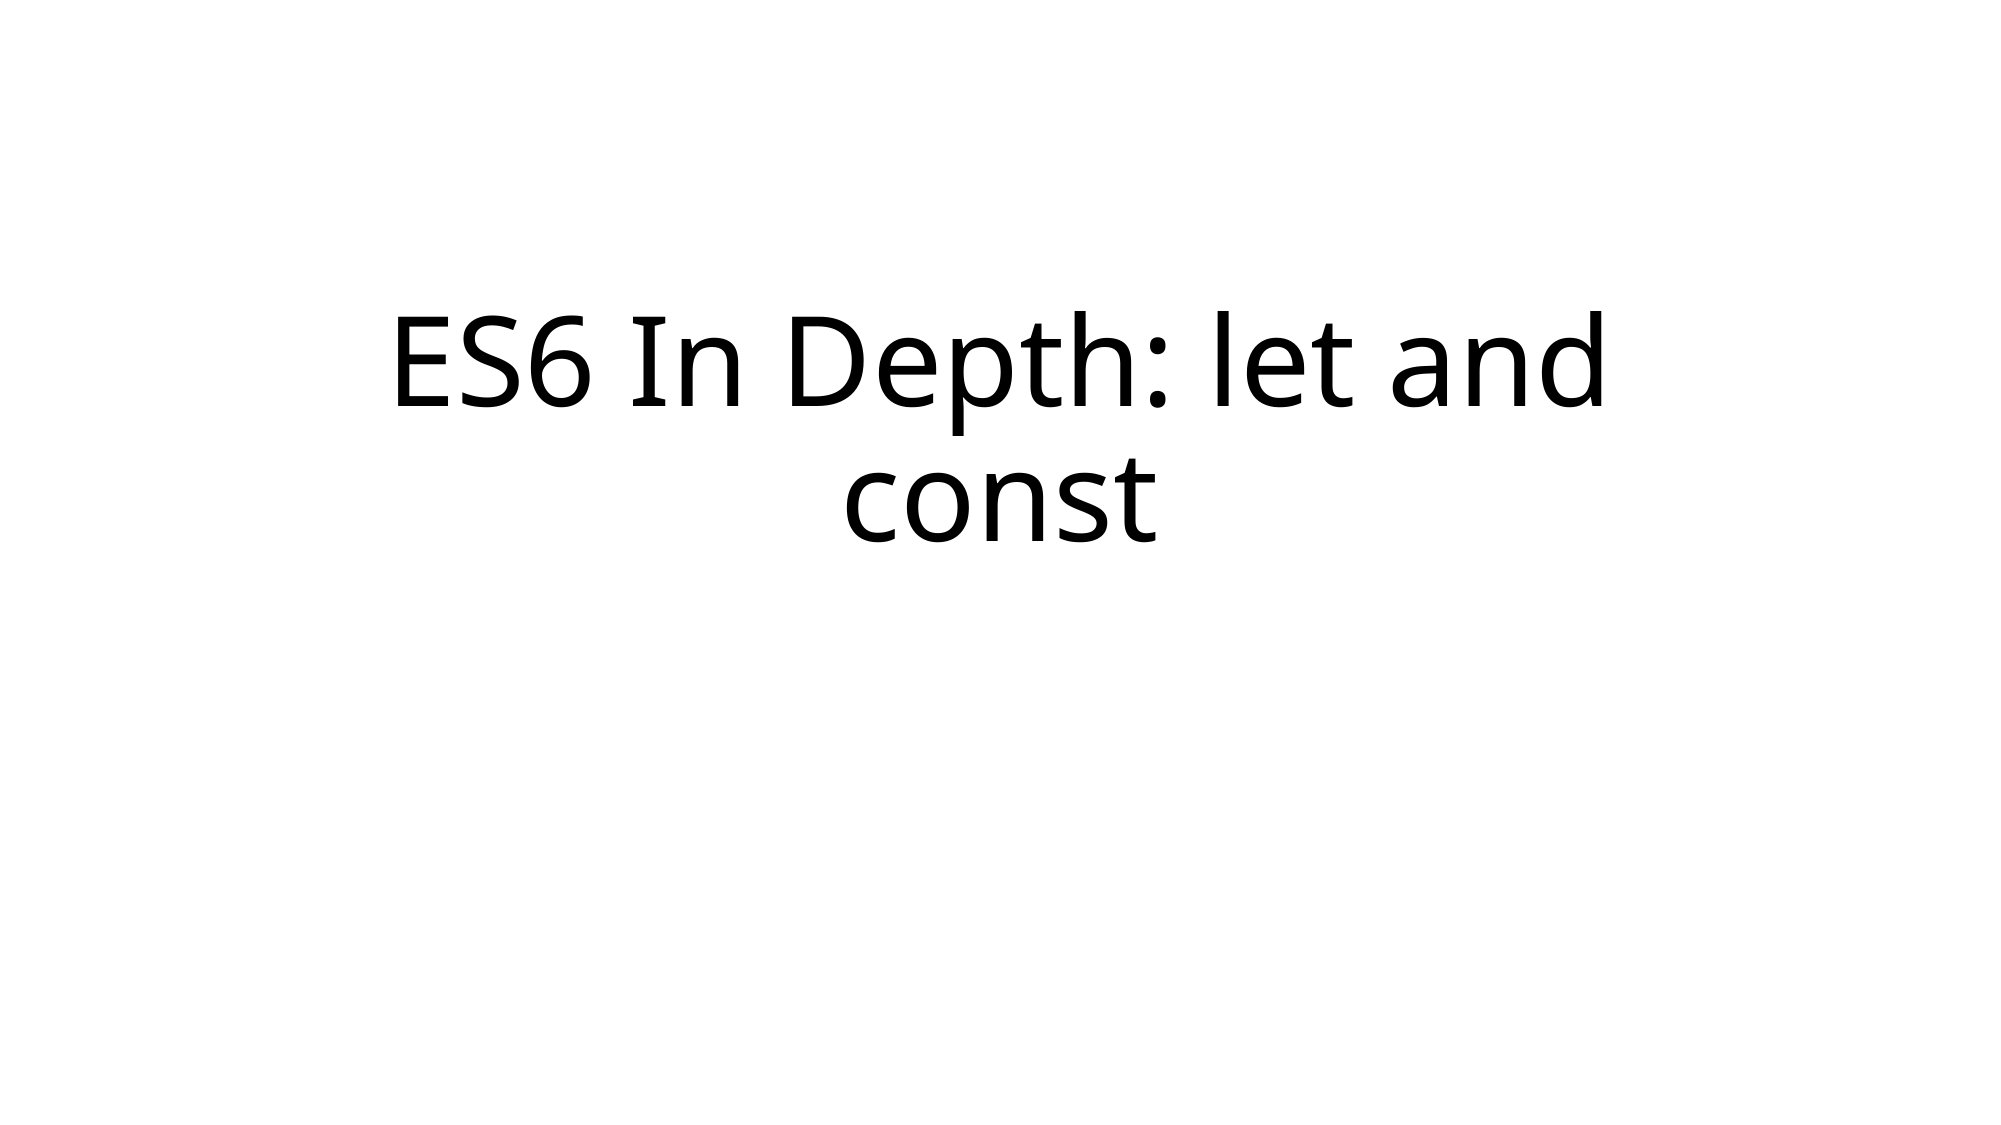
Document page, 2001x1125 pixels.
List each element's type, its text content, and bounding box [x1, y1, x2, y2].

title ES6 In Depth: let and const [249, 184, 1750, 576]
